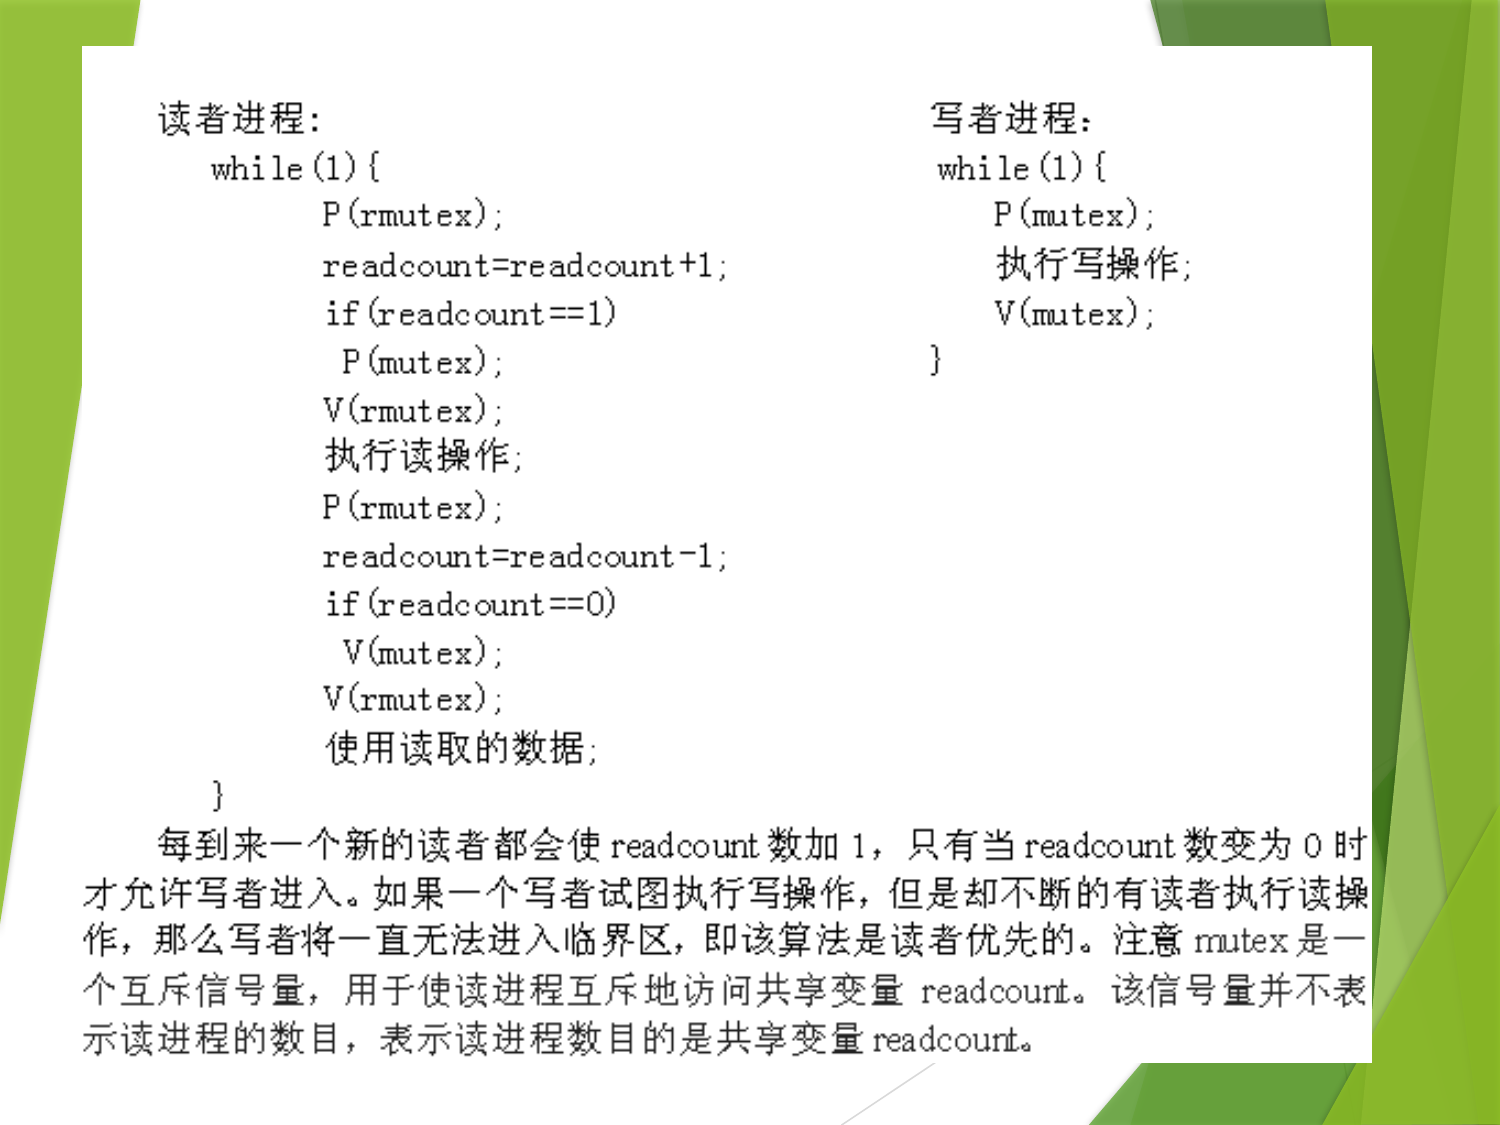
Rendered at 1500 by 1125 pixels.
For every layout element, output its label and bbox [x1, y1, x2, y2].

picture [81, 46, 1372, 1064]
